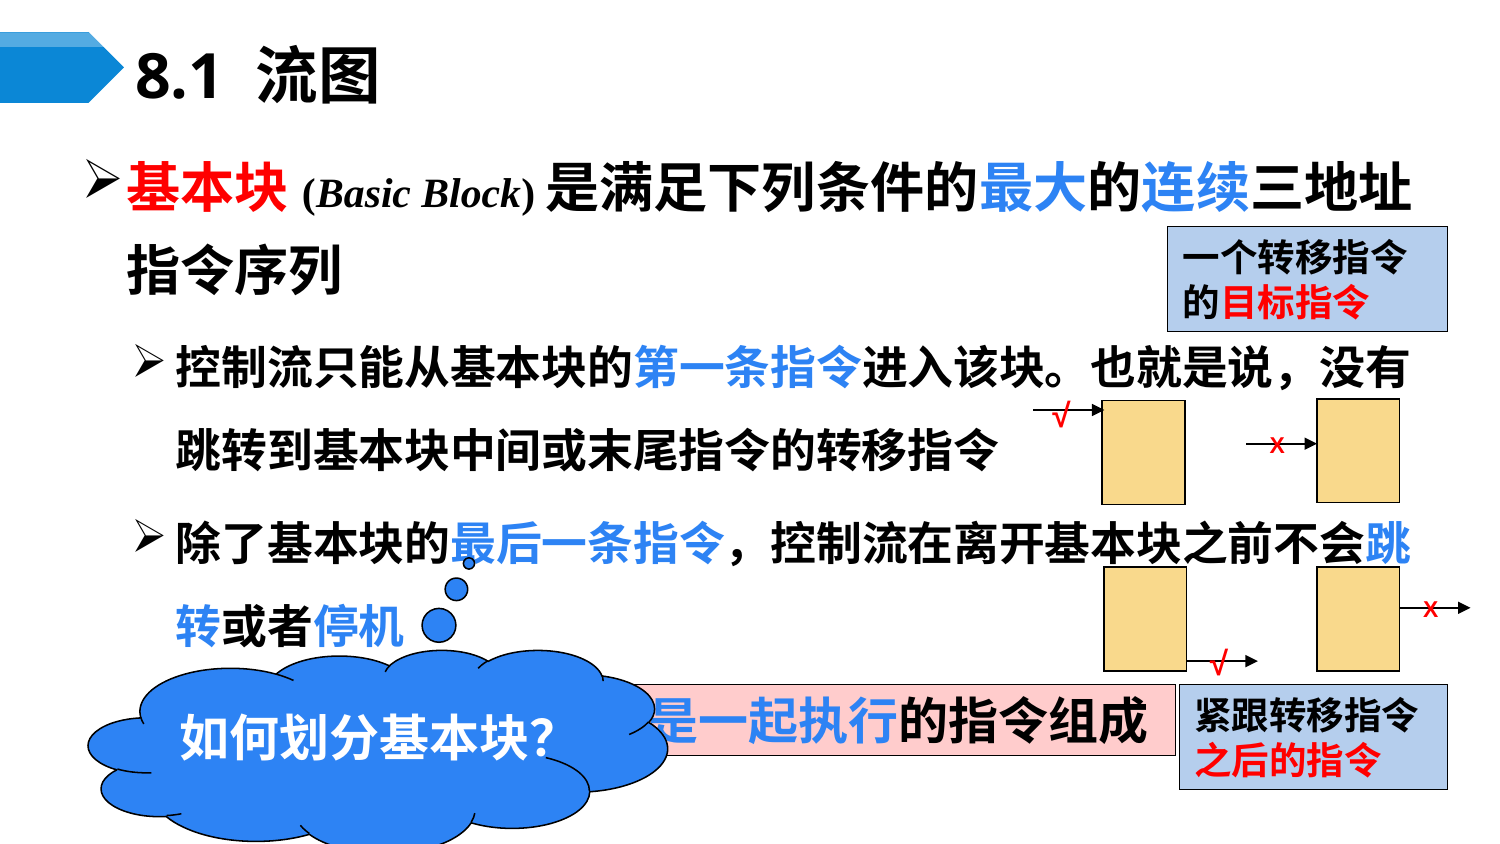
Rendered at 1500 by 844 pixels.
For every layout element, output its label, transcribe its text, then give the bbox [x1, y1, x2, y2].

text_box 如何划分基本块？ [445, 578, 468, 601]
list 基本块(Basic Block)是满足下列条件的最大的连续三地址指令序列 控制流只能从基本块的第一条指令进入该块。也就是说，没有跳转到基本块中间或末尾指令的转移指令 除了基本块的最后一条指令，控制流在离开基本块之前不会跳转或者停机 [70, 128, 1430, 659]
text_box 如何划分基本块？ [422, 608, 456, 643]
title 8.1 流图 [123, 43, 1425, 103]
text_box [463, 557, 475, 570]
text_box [1033, 386, 1400, 505]
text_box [1103, 566, 1471, 691]
text_box 紧跟转移指令之后的指令 [1179, 701, 1448, 790]
text_box 每个基本块由一组总是一起执行的指令组成 [635, 684, 1176, 756]
text_box 一个转移指令的目标指令 [1167, 226, 1448, 332]
text_box 如何划分基本块？ [87, 650, 668, 844]
